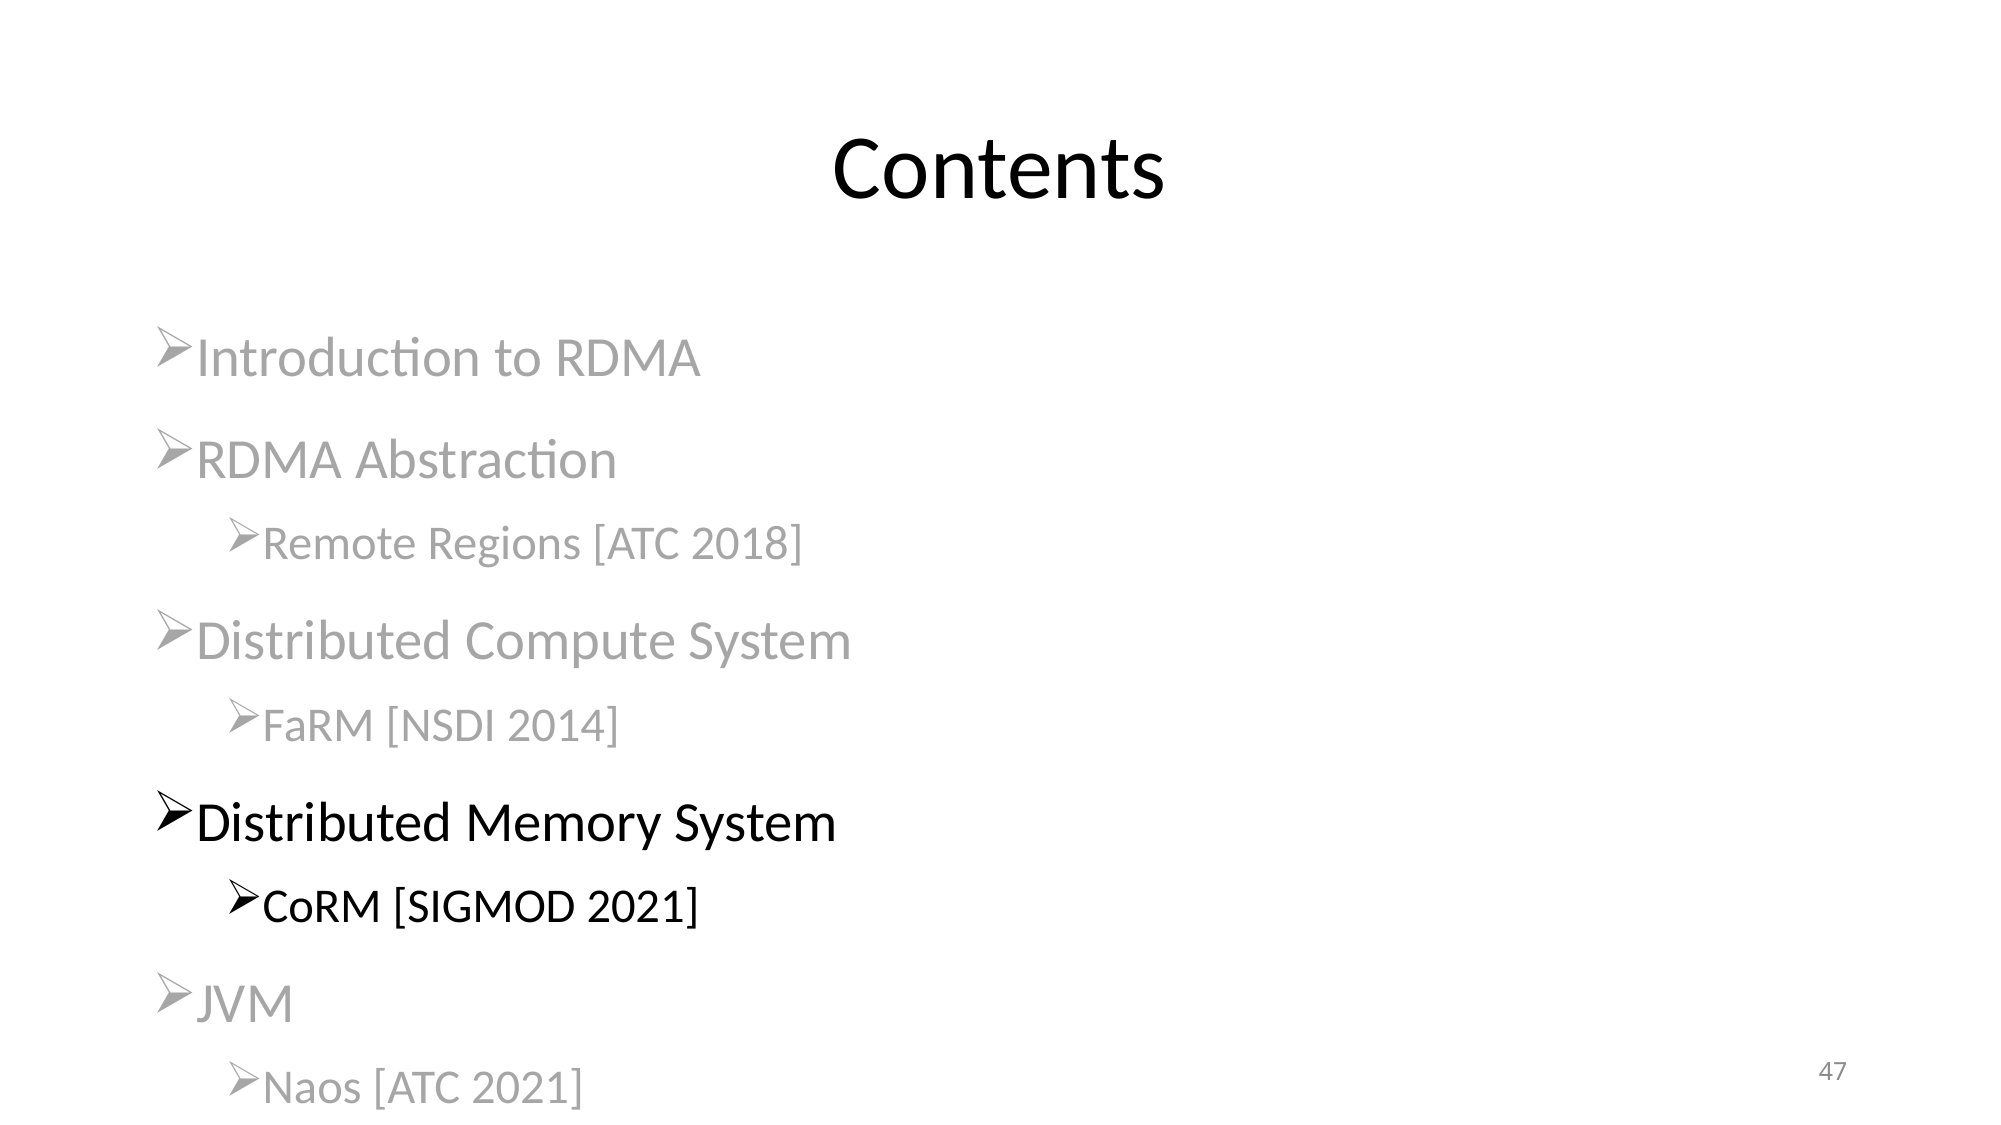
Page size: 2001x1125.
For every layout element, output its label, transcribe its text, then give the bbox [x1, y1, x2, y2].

slide_number 47 [1412, 1042, 1863, 1103]
list Introduction to RDMA RDMA Abstraction Remote Regions [ATC 2018] Distributed Compute System FaRM [NSDI 2014] Distributed Memory System CoRM [SIGMOD 2021] JVM Naos [ATC 2021] [137, 299, 1911, 1125]
title Contents [137, 59, 1863, 278]
